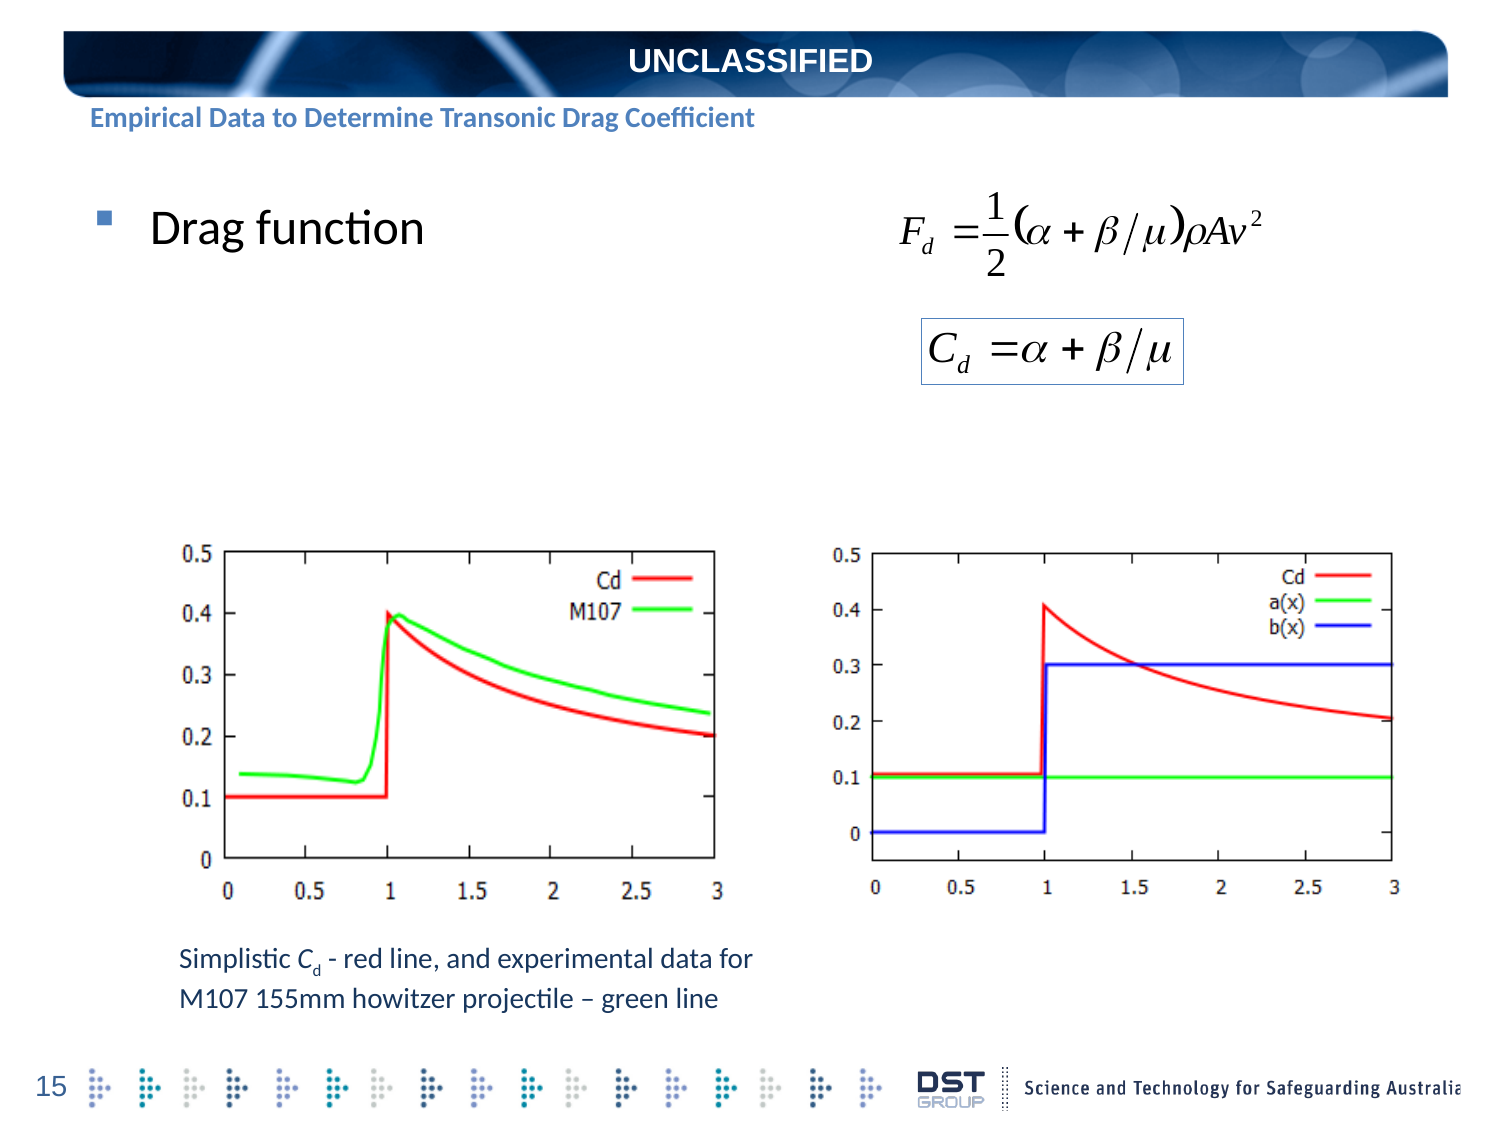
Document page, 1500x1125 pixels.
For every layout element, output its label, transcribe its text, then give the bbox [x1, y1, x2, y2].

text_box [147, 524, 761, 1011]
picture [799, 531, 1424, 910]
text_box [891, 180, 1270, 286]
picture [77, 1059, 899, 1121]
title Empirical Data to Determine Transonic Drag Coefficient [75, 90, 1425, 211]
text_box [921, 318, 1184, 385]
picture [0, 1, 1500, 100]
text_box UNCLASSIFIED [78, 31, 1424, 87]
list Drag function [78, 187, 768, 345]
